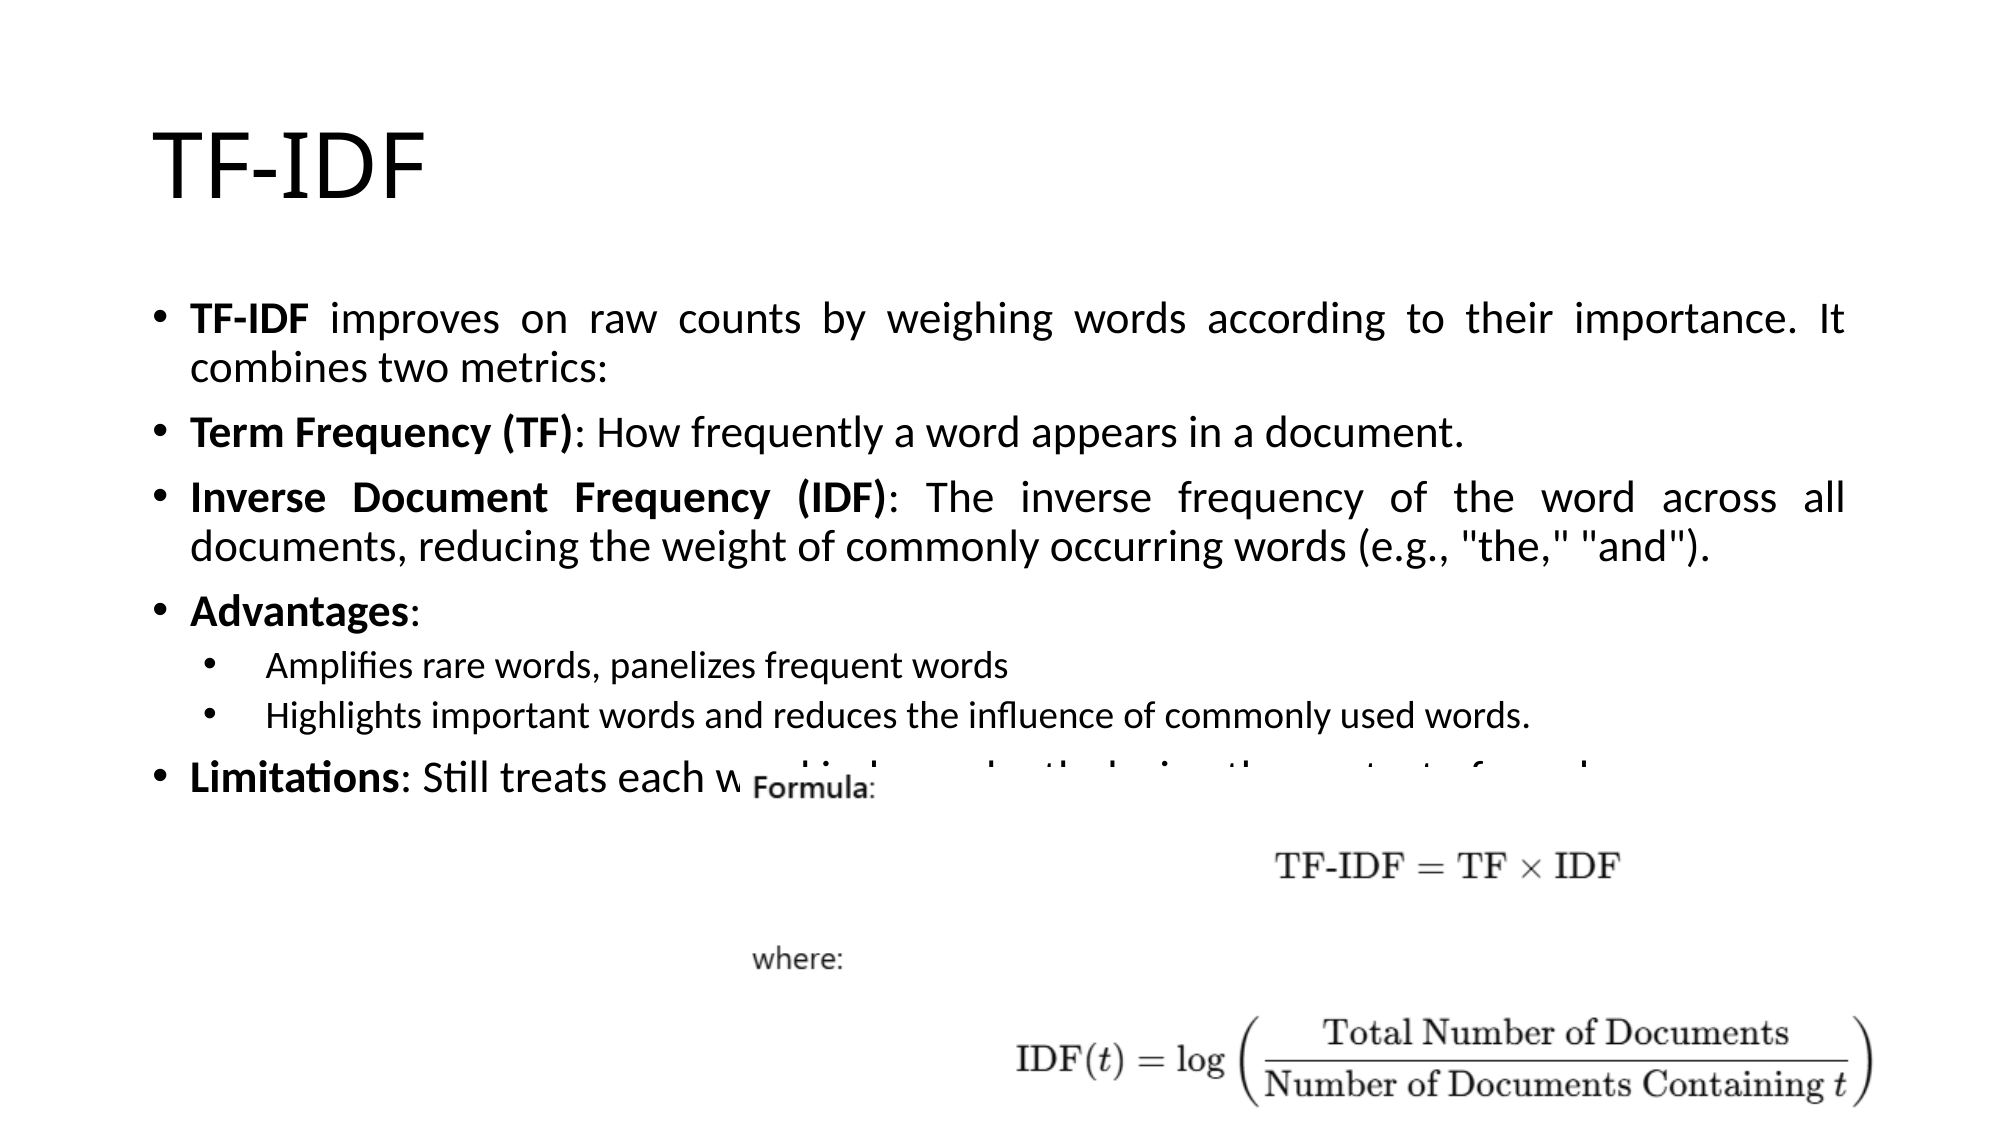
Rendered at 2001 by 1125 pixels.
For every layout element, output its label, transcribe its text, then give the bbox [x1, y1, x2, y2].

list TF-IDF improves on raw counts by weighing words according to their importance. It combines two metrics: Term Frequency (TF): How frequently a word appears in a document. Inverse Document Frequency (IDF): The inverse frequency of the word across all documents, reducing the weight of commonly occurring words (e.g., "the," "and"). Advantages: Amplifies rare words, panelizes frequent words Highlights important words and reduces the influence of commonly used words. Limitations: Still treats each word independently, losing the context of word sequences. [137, 286, 1863, 814]
title TF-IDF [137, 59, 1863, 278]
picture [740, 767, 1925, 1123]
